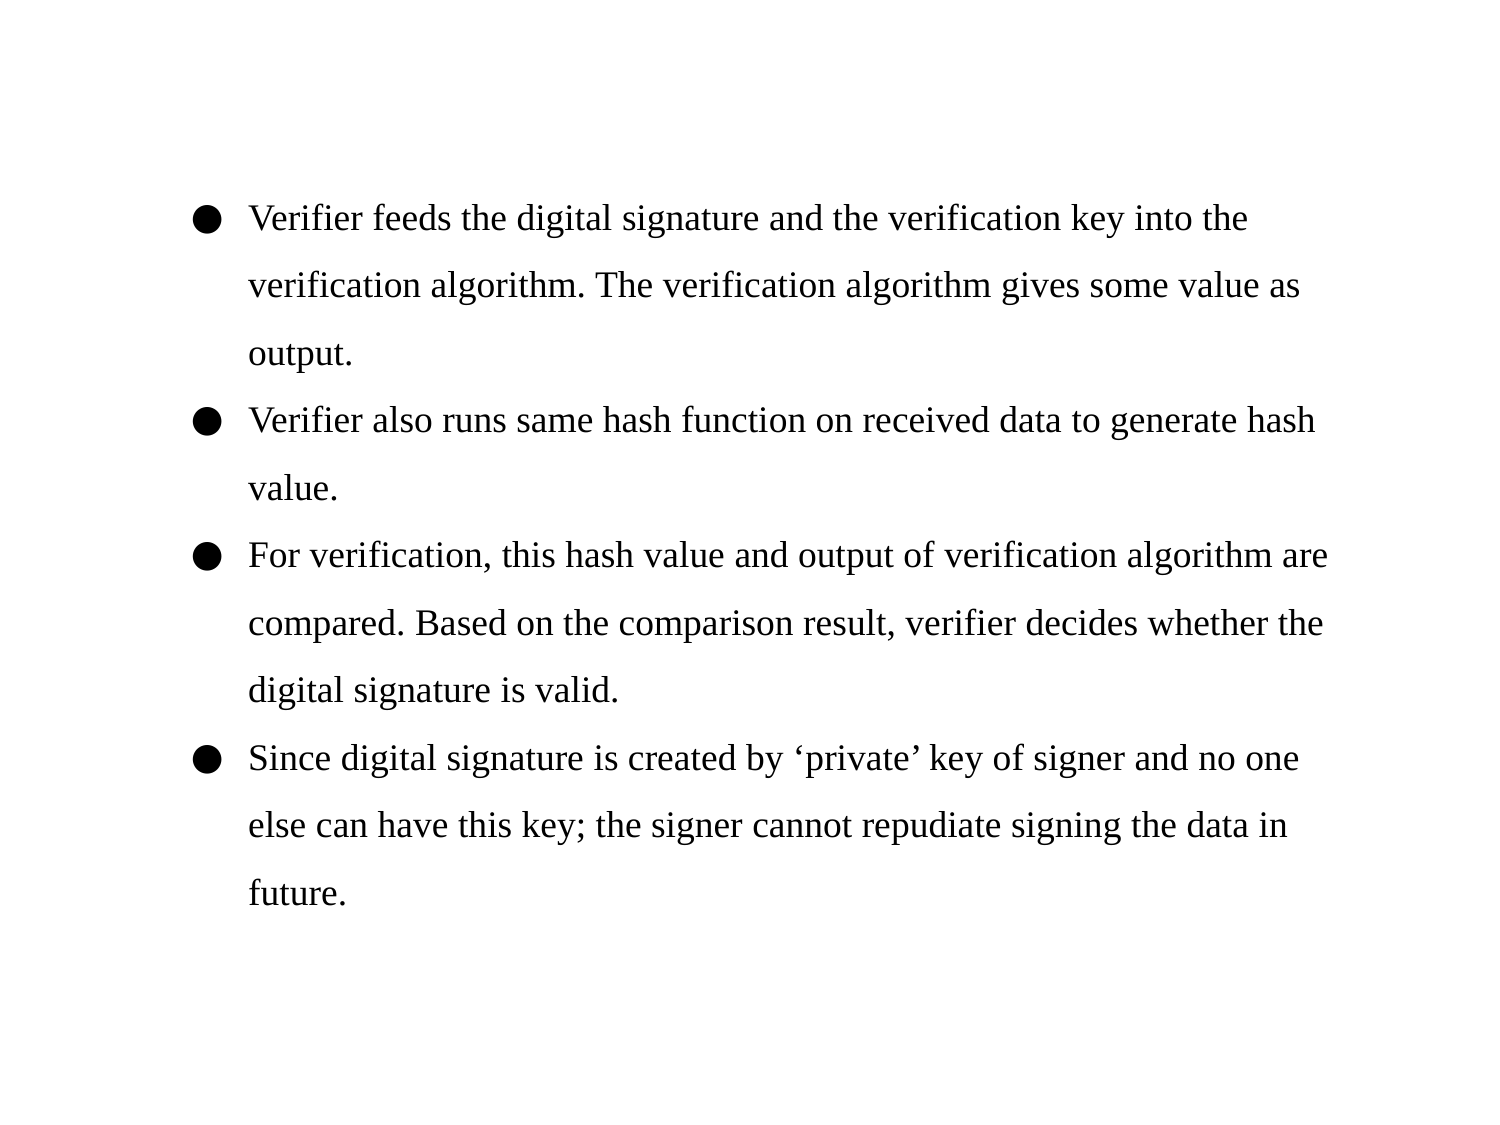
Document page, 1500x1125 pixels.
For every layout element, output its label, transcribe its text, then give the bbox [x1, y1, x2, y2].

text_box Verifier feeds the digital signature and the verification key into the verification algorithm. The verification algorithm gives some value as output. Verifier also runs same hash function on received data to generate hash value. For verification, this hash value and output of verification algorithm are compared. Based on the comparison result, verifier decides whether the digital signature is valid. Since digital signature is created by ‘private’ key of signer and no one else can have this key; the signer cannot repudiate signing the data in future. [87, 162, 1350, 920]
